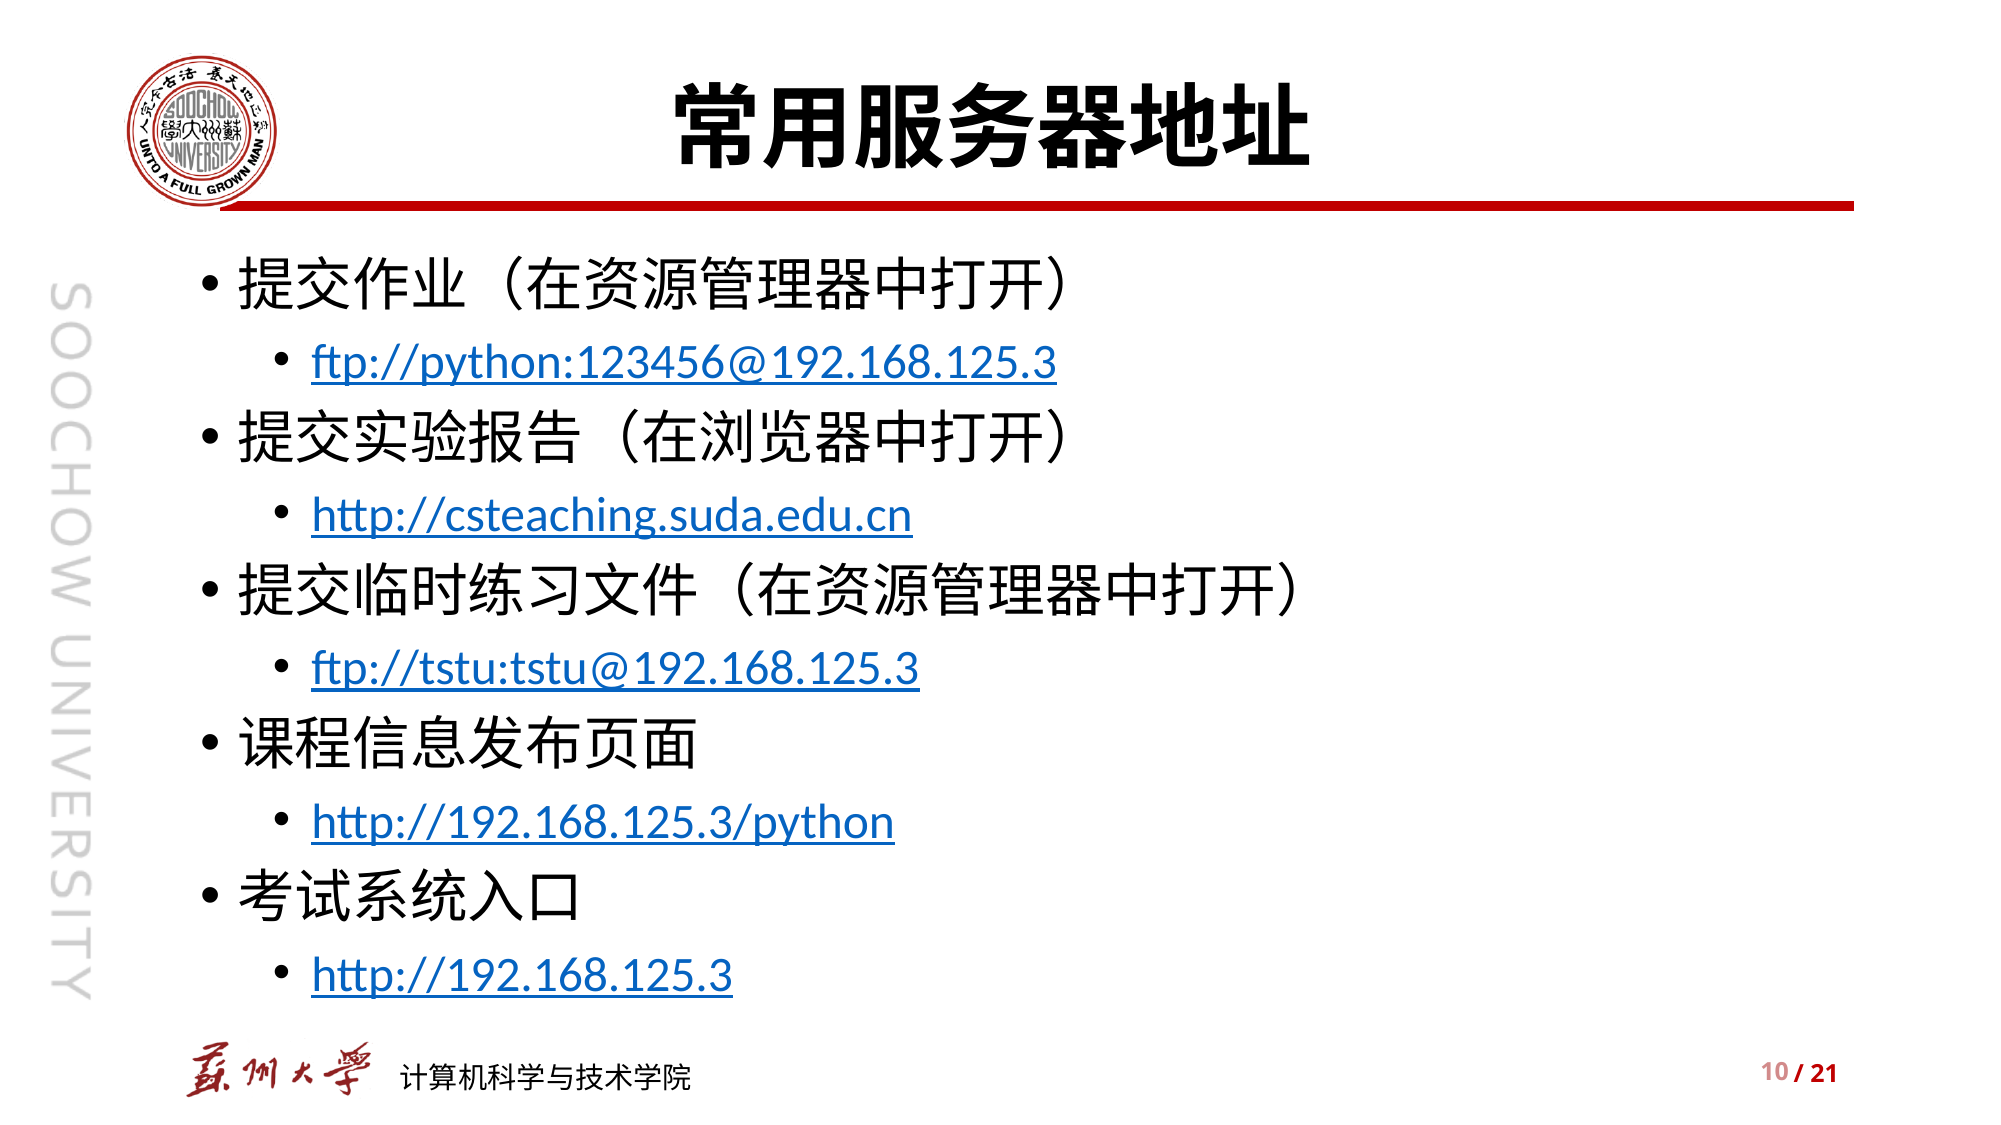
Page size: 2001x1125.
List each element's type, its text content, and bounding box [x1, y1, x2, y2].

title 常用服务器地址 [128, 60, 1854, 202]
picture [122, 51, 282, 211]
picture [184, 1038, 380, 1099]
list 提交作业（在资源管理器中打开） ftp://python:123456@192.168.125.3 提交实验报告（在浏览器中打开） http://csteaching.suda.edu.cn 提交临时练习文件（在资源管理器中打开） ftp://tstu:tstu@192.168.125.3 课程信息发布页面 http://192.168.125.3/python 考试系统入口 http://192.168.125.3 [184, 240, 1854, 1014]
picture [41, 267, 103, 1012]
slide_number 10 [1412, 1042, 1804, 1103]
